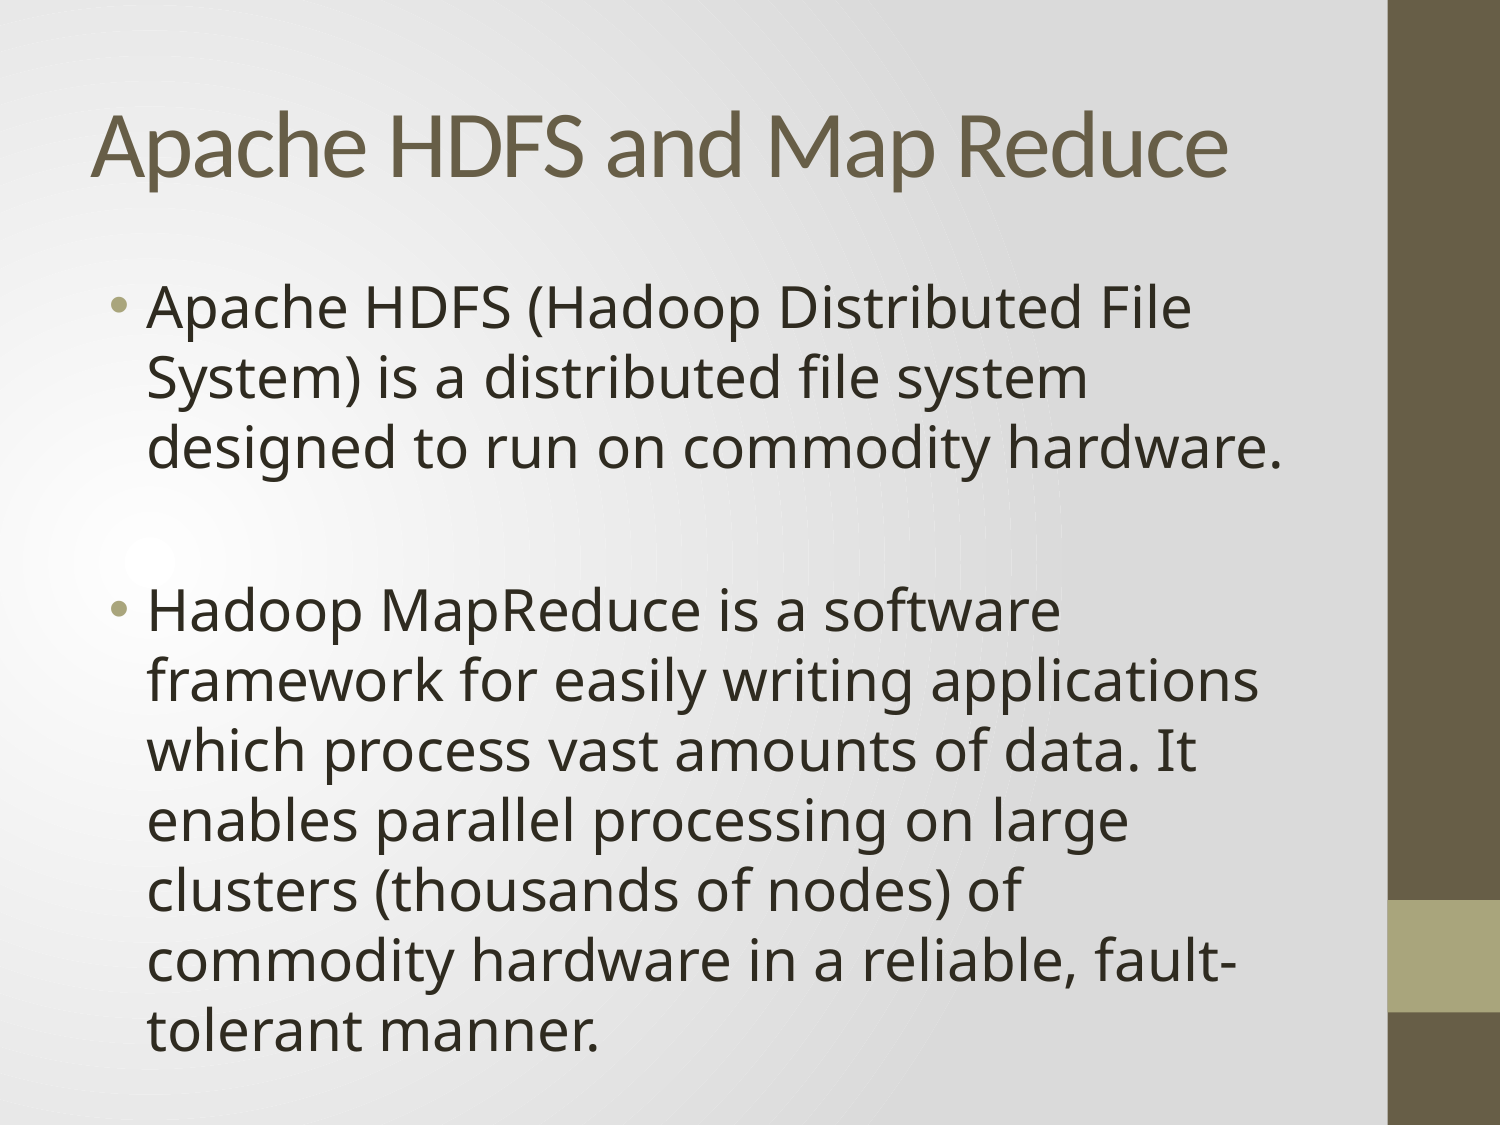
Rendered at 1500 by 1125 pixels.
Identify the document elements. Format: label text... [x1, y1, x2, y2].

title Apache HDFS and Map Reduce [75, 45, 1325, 233]
list Apache HDFS (Hadoop Distributed File System) is a distributed file system designed to run on commodity hardware. Hadoop MapReduce is a software framework for easily writing applications which process vast amounts of data. It enables parallel processing on large clusters (thousands of nodes) of commodity hardware in a reliable, fault-tolerant manner. [75, 262, 1325, 1050]
